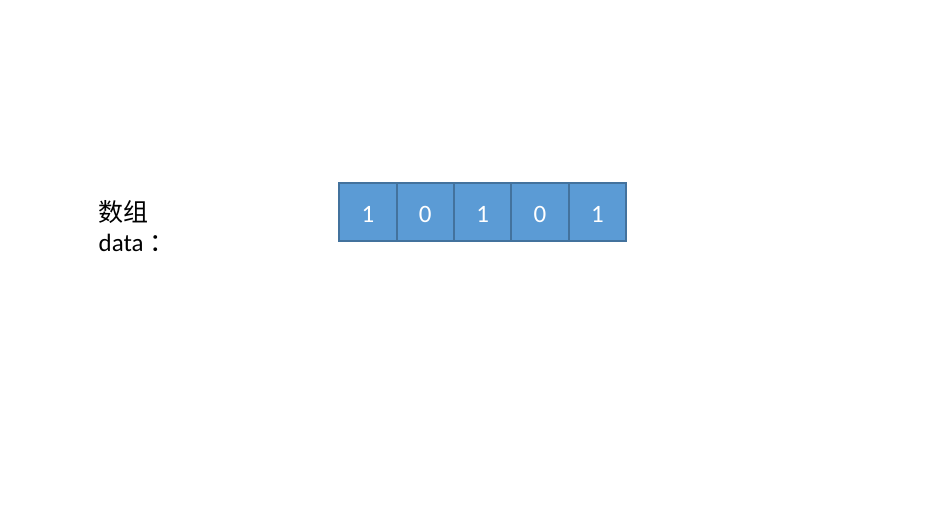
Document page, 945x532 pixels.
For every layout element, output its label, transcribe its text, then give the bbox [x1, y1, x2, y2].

text_box 1 [338, 182, 396, 242]
text_box 1 [568, 182, 627, 242]
text_box 1 [453, 182, 510, 242]
text_box 数组data： [83, 189, 233, 264]
text_box 0 [396, 182, 453, 242]
text_box 0 [510, 182, 568, 242]
